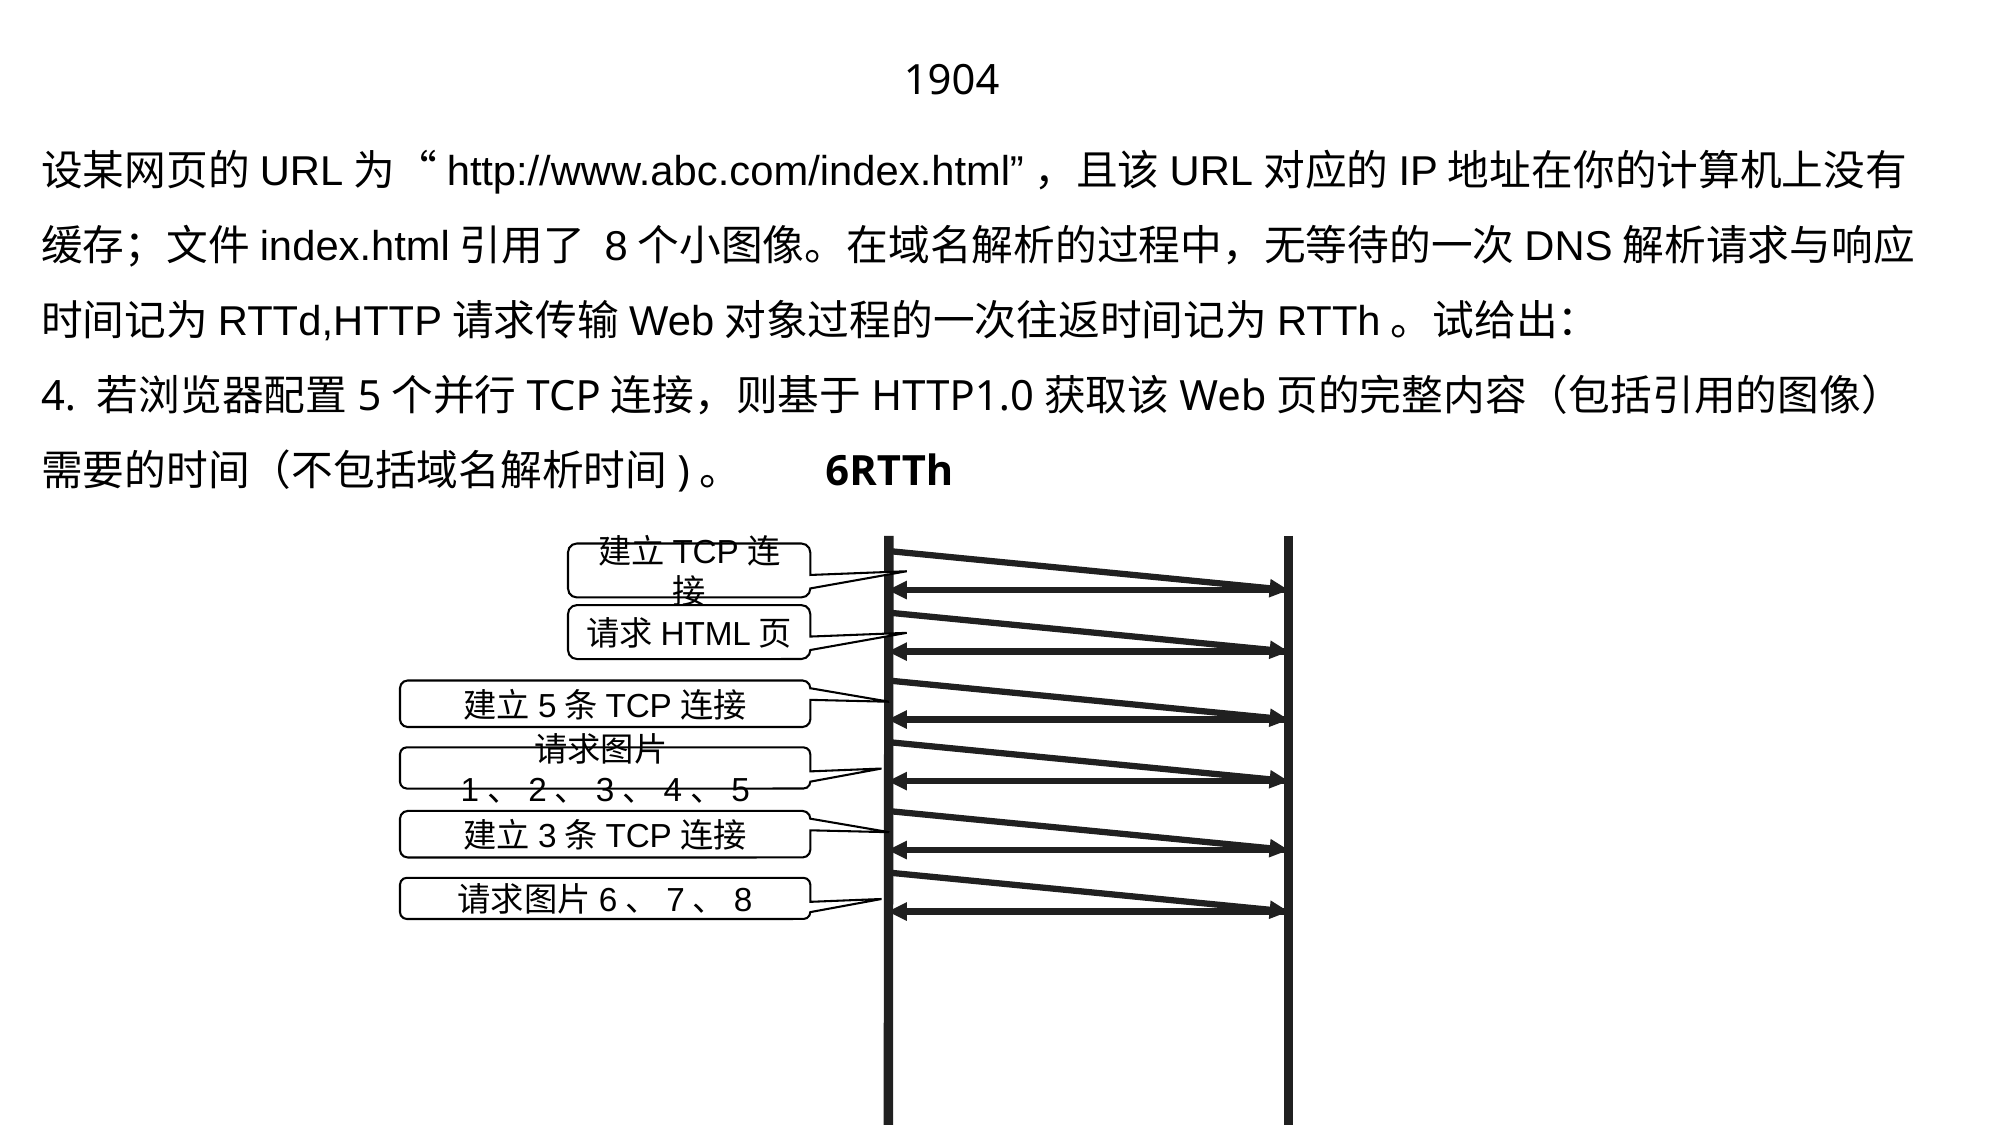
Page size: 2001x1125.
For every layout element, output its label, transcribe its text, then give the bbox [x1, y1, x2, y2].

text_box 1904 [888, 20, 1055, 111]
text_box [888, 742, 1289, 781]
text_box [888, 680, 1289, 719]
text_box 建立5条TCP连接 [398, 679, 888, 729]
text_box 建立TCP连接 [566, 542, 888, 599]
text_box 请求HTML页 [566, 604, 888, 661]
text_box 请求图片6、7、8 [398, 876, 882, 921]
text_box 设某网页的URL为“http://www.abc.com/index.html”，且该URL对应的IP地址在你的计算机上没有缓存；文件index.html引用了 8个小图像。在域名解析的过程中，无等待的一次DNS解析请求与响应时间记为RTTd,HTTP请求传输Web对象过程的一次往返时间记为RTTh。试给出： 4. 若浏览器配置5个并行TCP连接，则基于HTTP1.0获取该Web页的完整内容（包括引用的图像）需要的时间（不包括域名解析时间)。 6RTTh [26, 111, 1953, 502]
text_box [888, 872, 1289, 911]
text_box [888, 551, 1289, 589]
text_box 建立3条TCP连接 [398, 809, 888, 859]
text_box 请求图片1、2、3、4、5 [398, 746, 882, 790]
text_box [888, 810, 1289, 849]
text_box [888, 612, 1289, 651]
